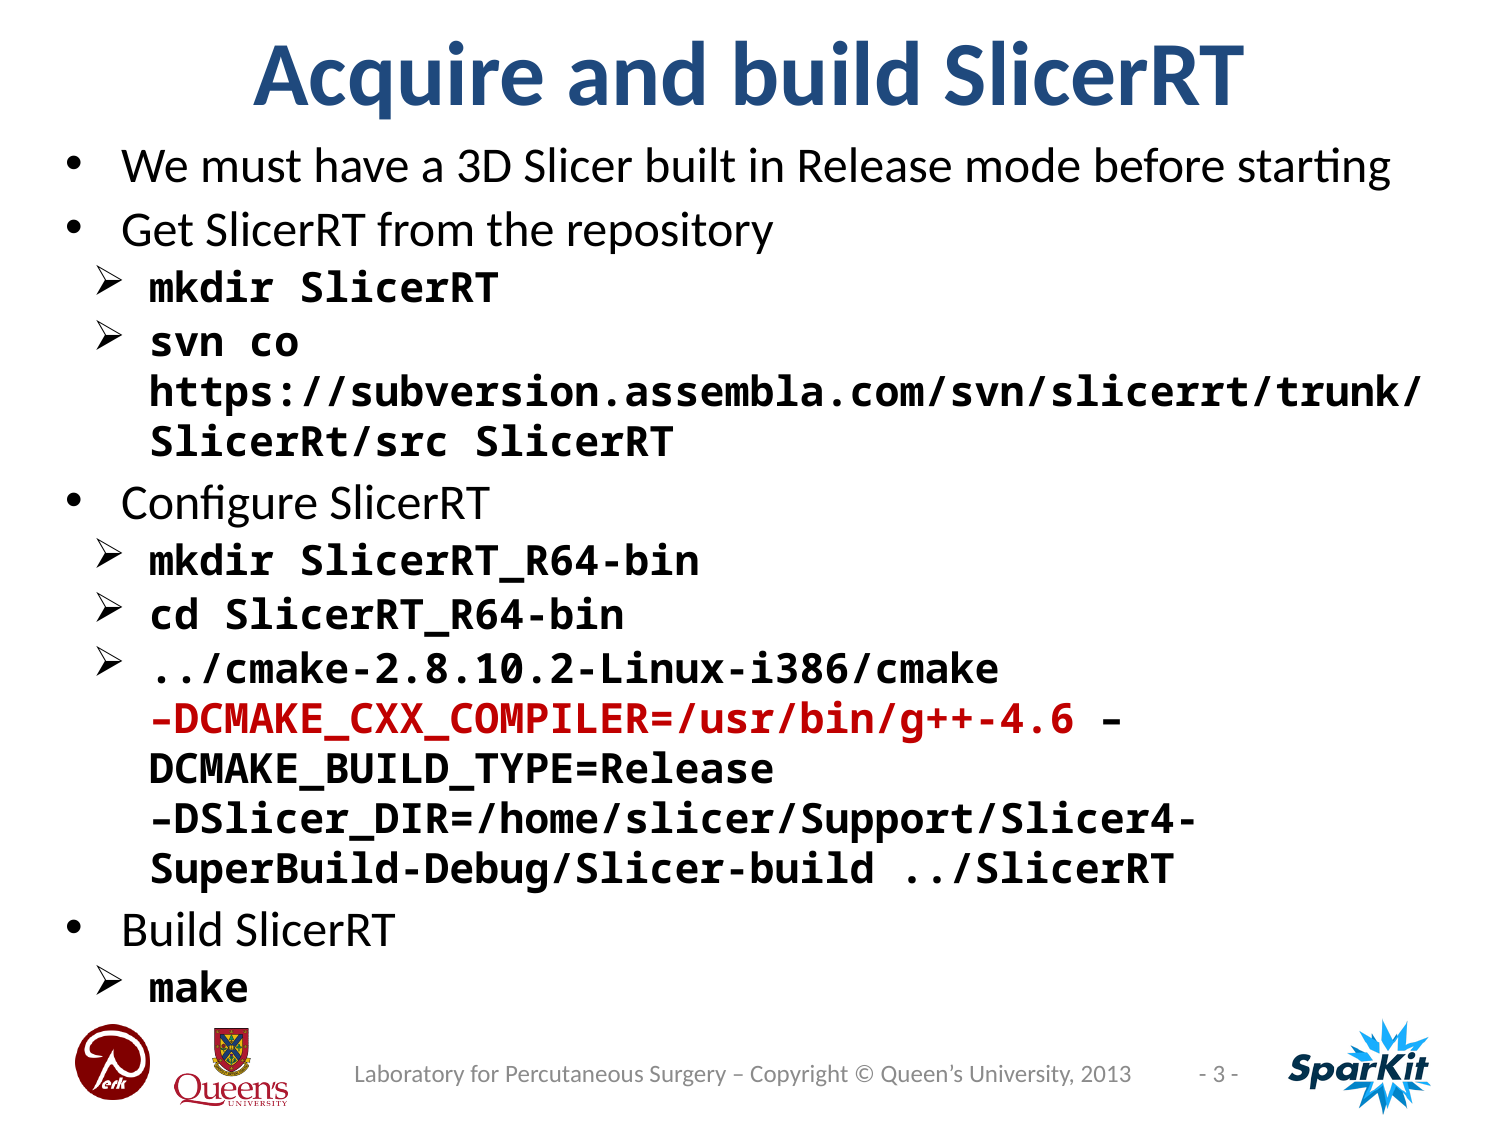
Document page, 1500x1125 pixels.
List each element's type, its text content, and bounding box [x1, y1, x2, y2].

slide_number - 3 - [1175, 1042, 1263, 1103]
picture [75, 1024, 150, 1100]
text_box Acquire and build SlicerRT [74, 0, 1425, 138]
picture [174, 1028, 288, 1106]
text_box We must have a 3D Slicer built in Release mode before starting Get SlicerRT from the repository mkdir SlicerRT svn co https://subversion.assembla.com/svn/slicerrt/trunk/SlicerRt/src SlicerRT Configure SlicerRT mkdir SlicerRT_R64-bin cd SlicerRT_R64-bin ../cmake-2.8.10.2-Linux-i386/cmake –DCMAKE_CXX_COMPILER=/usr/bin/g++-4.6 –DCMAKE_BUILD_TYPE=Release –DSlicer_DIR=/home/slicer/Support/Slicer4-SuperBuild-Debug/Slicer-build ../SlicerRT Build SlicerRT make [50, 125, 1450, 988]
picture [1287, 1018, 1431, 1115]
footer Laboratory for Percutaneous Surgery – Copyright © Queen’s University, 2013 [312, 1042, 1175, 1103]
